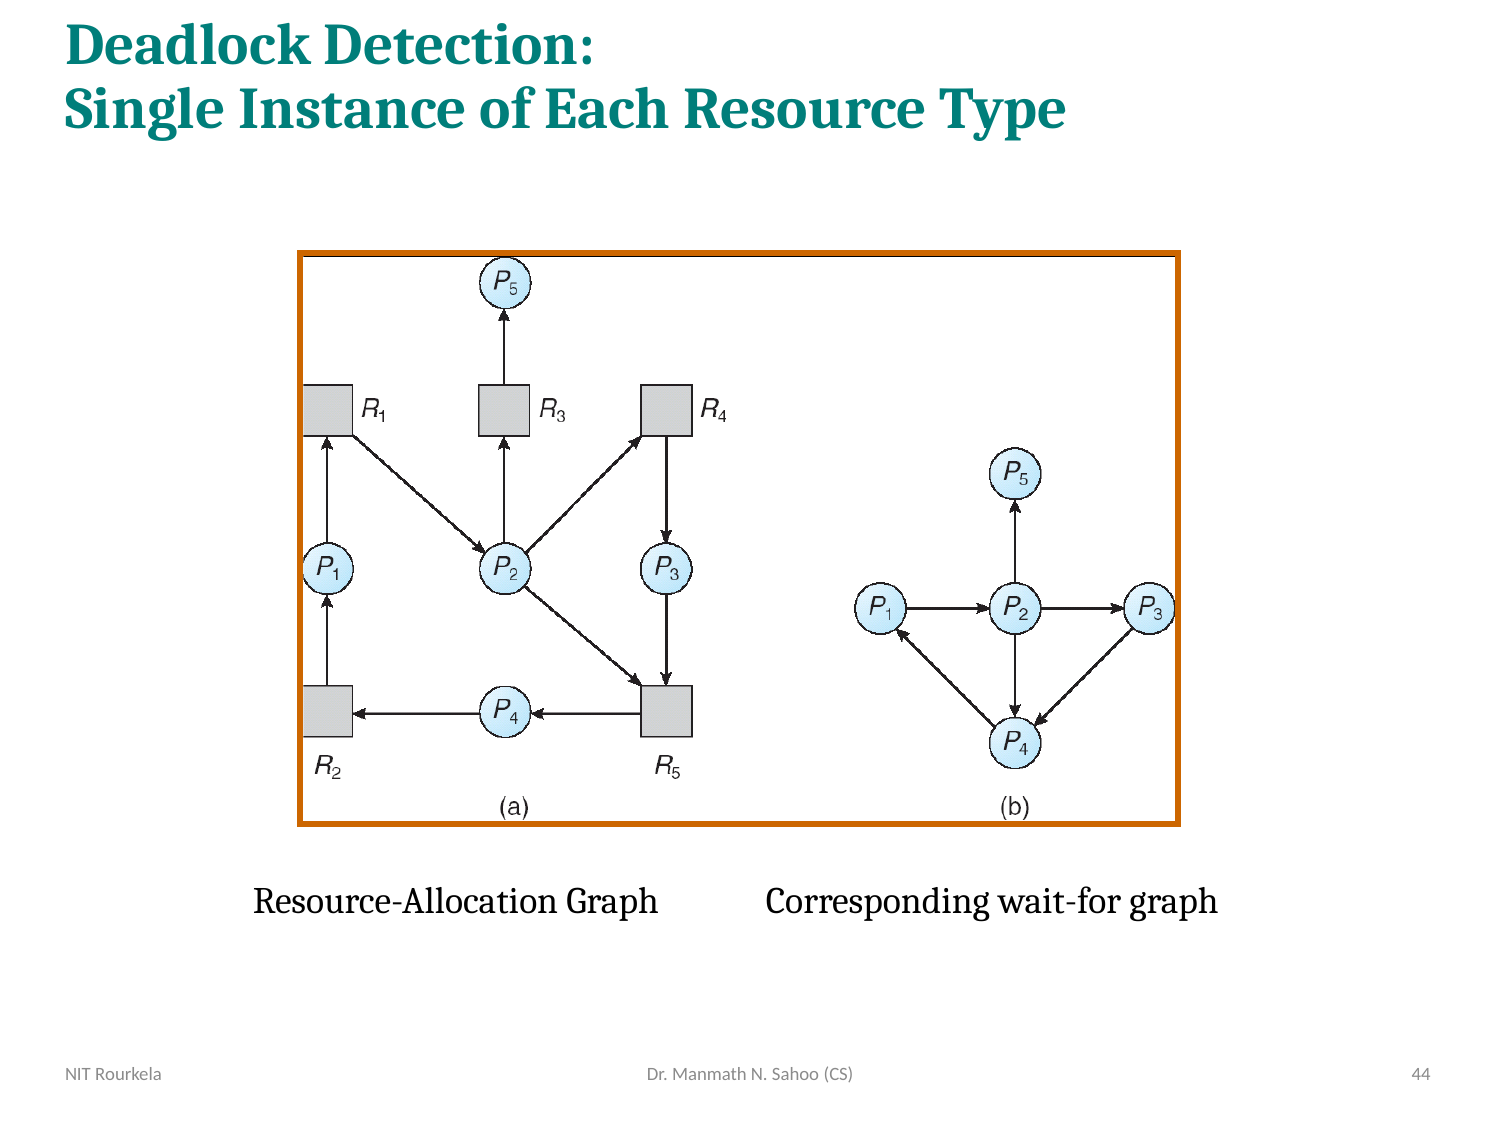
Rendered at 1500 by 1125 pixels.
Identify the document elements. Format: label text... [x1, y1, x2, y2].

footer Dr. Manmath N. Sahoo (CS) [496, 1042, 1004, 1103]
title Deadlock Detection: Single Instance of Each Resource Type [50, 5, 1446, 149]
slide_number NIT Rourkela [50, 1042, 441, 1103]
picture [303, 256, 1175, 822]
text_box Resource-Allocation Graph [237, 868, 675, 929]
slide_number 44 [1089, 1042, 1446, 1103]
text_box Corresponding wait-for graph [750, 868, 1235, 929]
